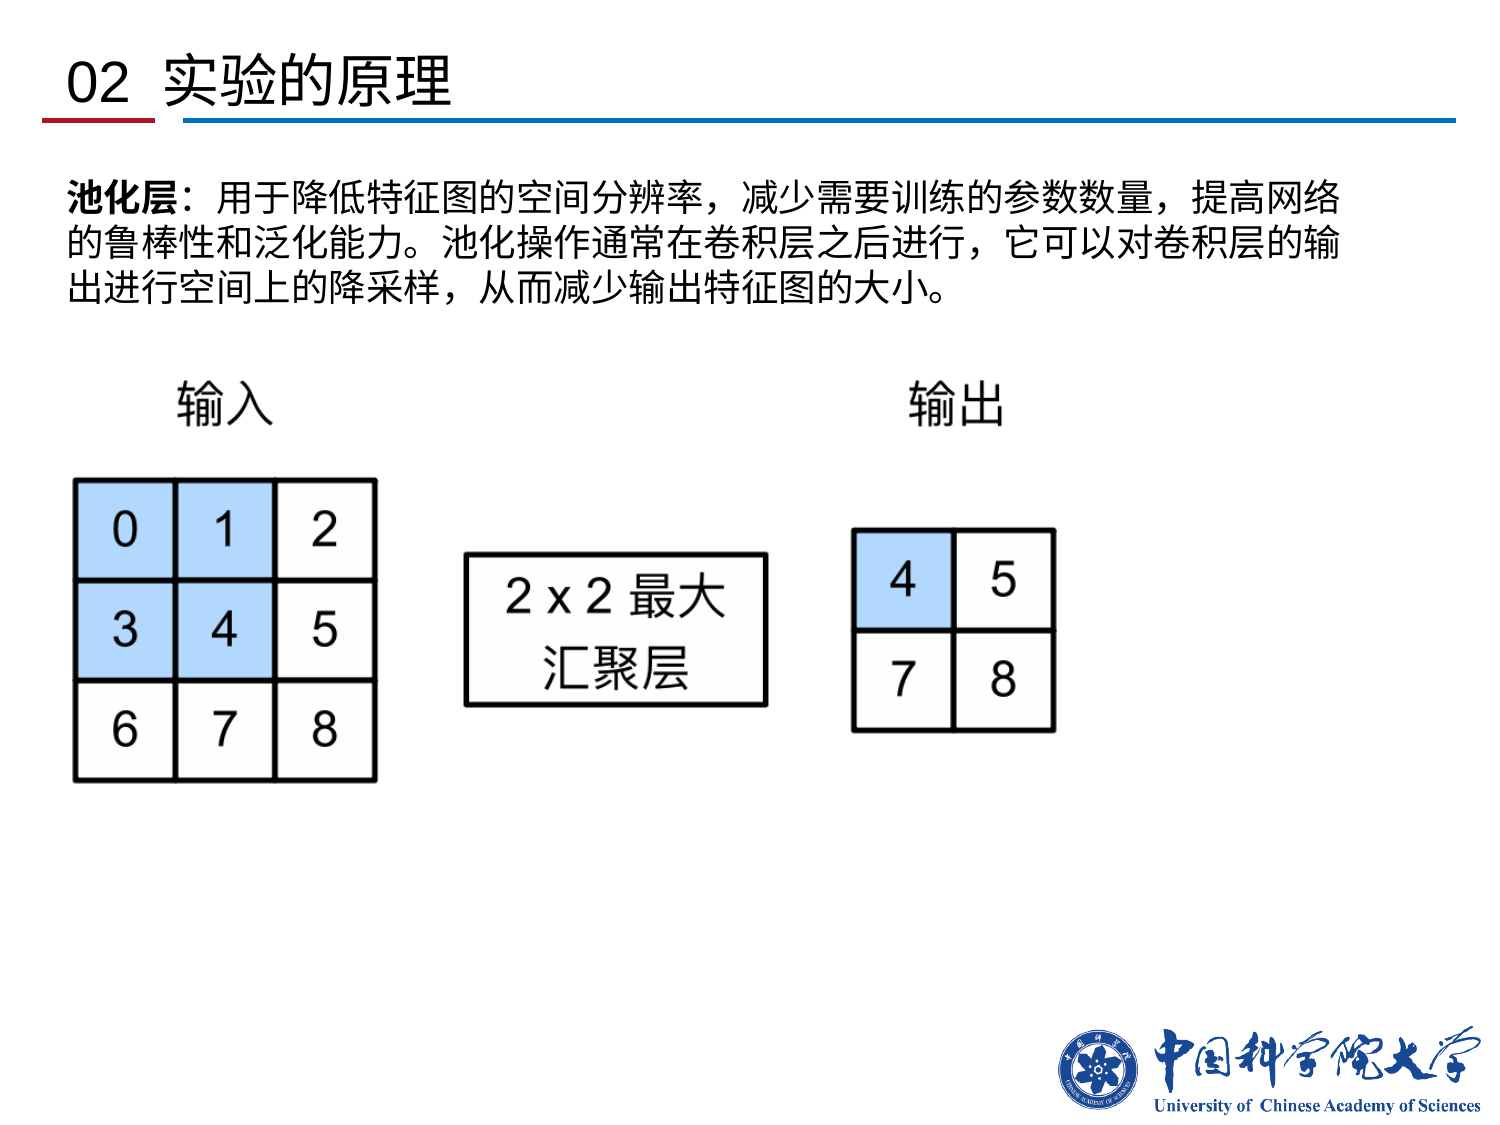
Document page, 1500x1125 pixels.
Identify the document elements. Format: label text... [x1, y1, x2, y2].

picture [1058, 1026, 1481, 1115]
text_box 池化层：用于降低特征图的空间分辨率，减少需要训练的参数数量，提高网络的鲁棒性和泛化能力。池化操作通常在卷积层之后进行，它可以对卷积层的输出进行空间上的降采样，从而减少输出特征图的大小。 [51, 166, 1368, 407]
text_box 02 实验的原理 [51, 36, 710, 122]
picture [70, 338, 1059, 787]
